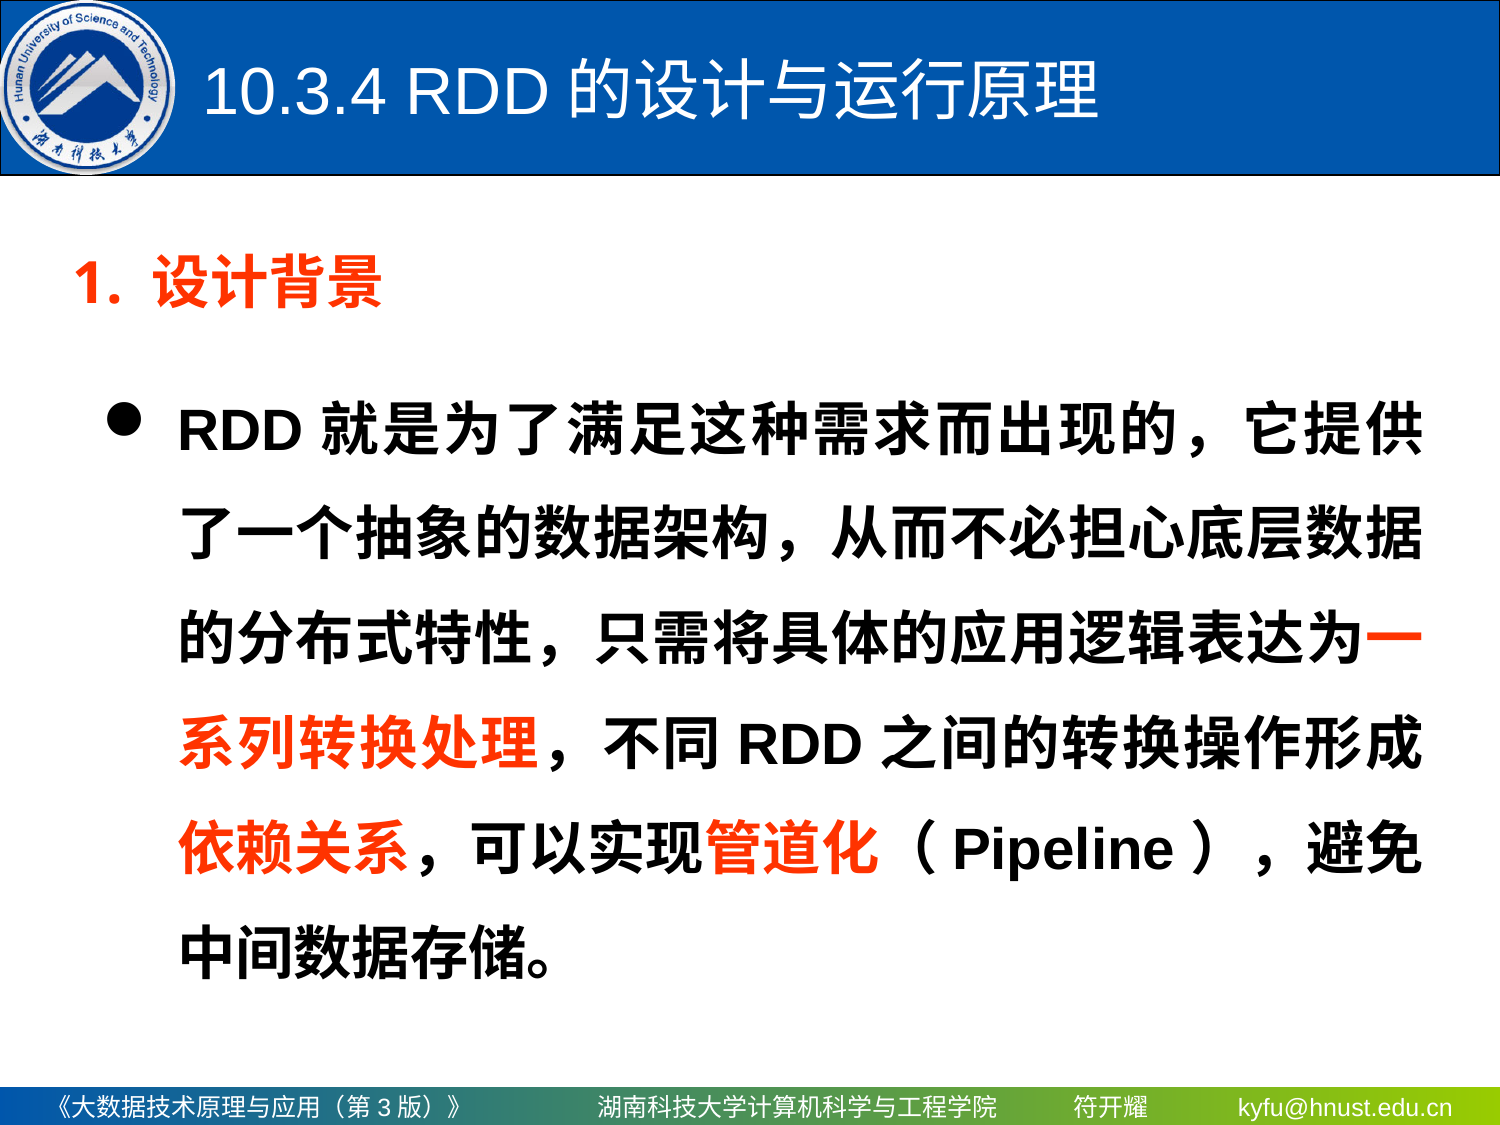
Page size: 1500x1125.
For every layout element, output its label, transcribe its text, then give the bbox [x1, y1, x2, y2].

text_box RDD就是为了满足这种需求而出现的，它提供了一个抽象的数据架构，从而不必担心底层数据的分布式特性，只需将具体的应用逻辑表达为一系列转换处理，不同RDD之间的转换操作形成依赖关系，可以实现管道化（Pipeline），避免中间数据存储。 [87, 349, 1439, 994]
title 10.3.4 RDD的设计与运行原理 [187, 12, 1500, 163]
picture [0, 0, 176, 175]
text_box 1. 设计背景 [57, 237, 1439, 323]
